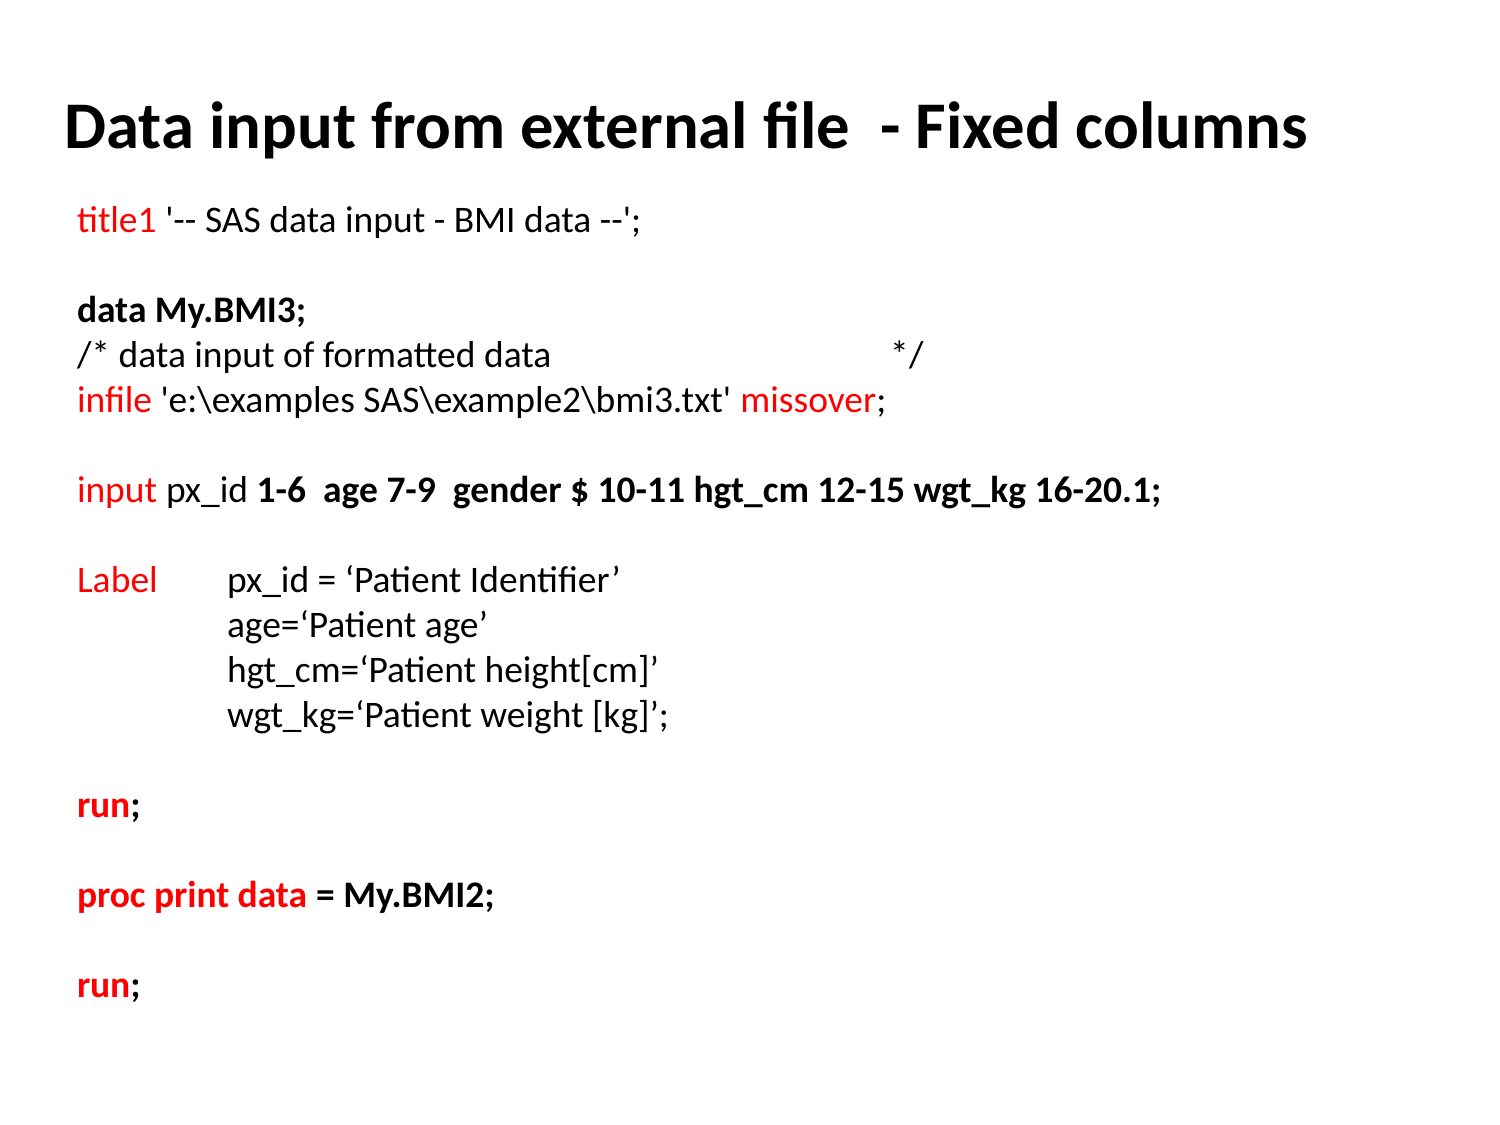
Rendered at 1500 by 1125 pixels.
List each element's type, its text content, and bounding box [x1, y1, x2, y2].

text_box title1 '-- SAS data input - BMI data --'; data My.BMI3; /* data input of formatted data */ infile 'e:\examples SAS\example2\bmi3.txt' missover; input px_id 1-6 age 7-9 gender $ 10-11 hgt_cm 12-15 wgt_kg 16-20.1; Label px_id = ‘Patient Identifier’ age=‘Patient age’ hgt_cm=‘Patient height[cm]’ wgt_kg=‘Patient weight [kg]’; run; proc print data = My.BMI2; run; [62, 187, 1500, 1013]
text_box Data input from external file - Fixed columns [49, 74, 1475, 170]
